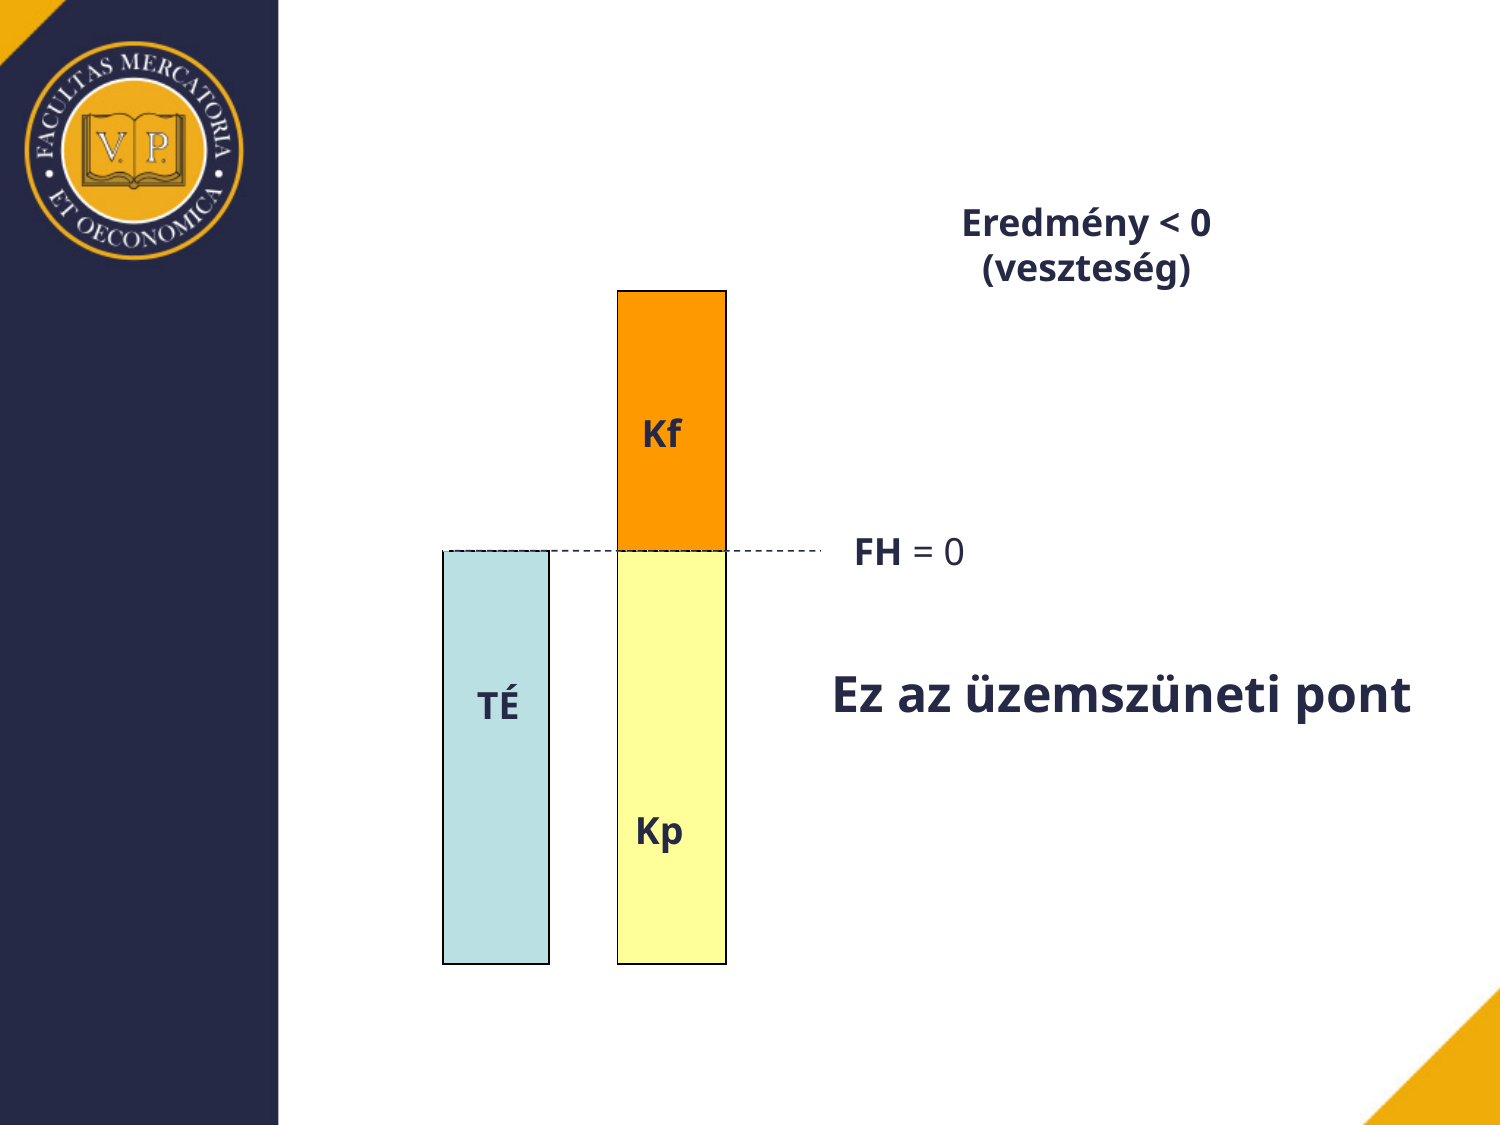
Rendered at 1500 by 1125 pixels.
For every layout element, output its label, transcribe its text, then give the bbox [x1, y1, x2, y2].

text_box Kf [572, 385, 750, 480]
text_box Kp [570, 781, 748, 877]
text_box Eredmény < 0 (veszteség) [998, 196, 1176, 291]
text_box TÉ [409, 657, 587, 752]
text_box Ez az üzemszüneti pont [1033, 645, 1211, 740]
text_box [442, 752, 550, 964]
text_box [617, 551, 727, 781]
text_box [617, 290, 727, 385]
text_box FH = 0 [820, 503, 998, 598]
text_box [442, 550, 550, 657]
text_box [617, 877, 727, 964]
picture [0, 0, 1500, 1125]
text_box [617, 480, 727, 551]
